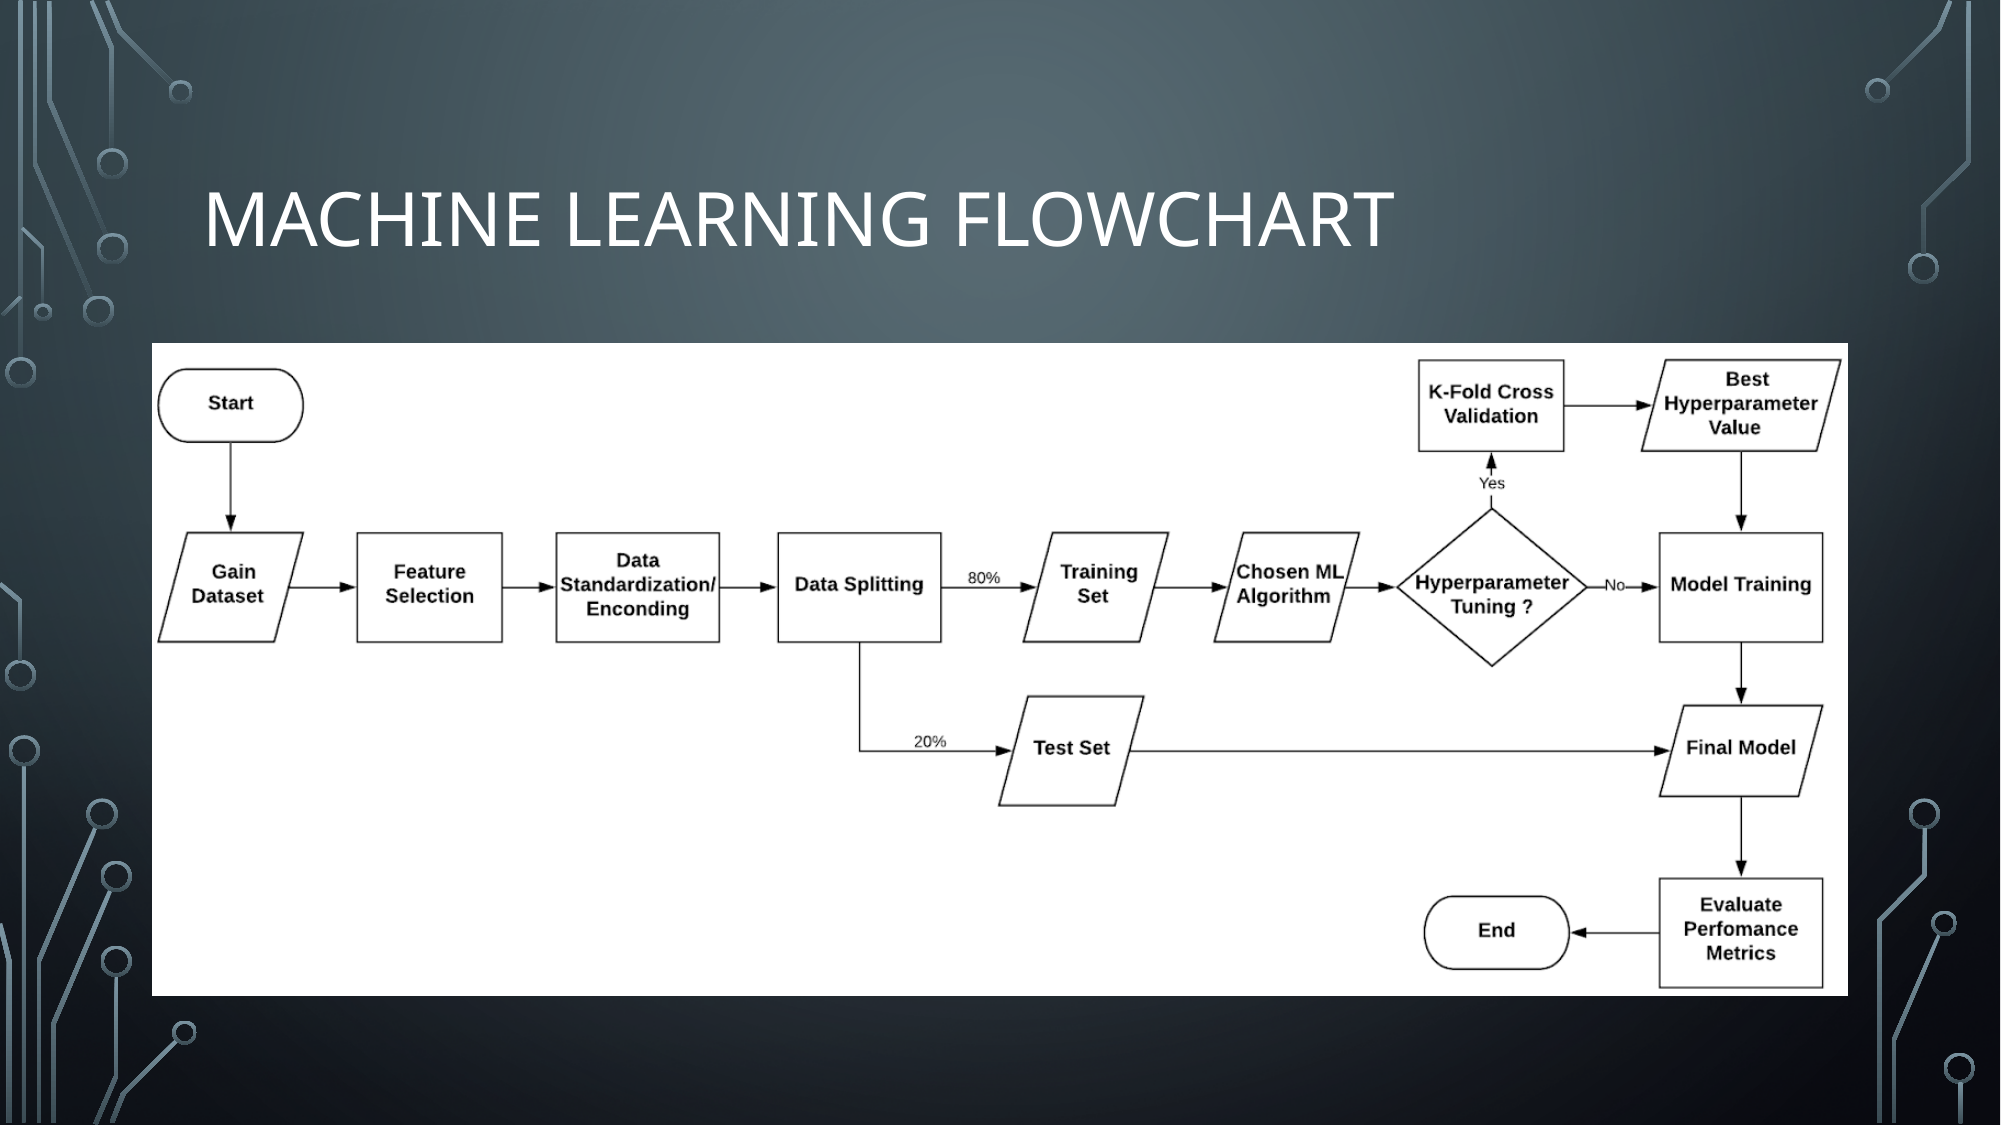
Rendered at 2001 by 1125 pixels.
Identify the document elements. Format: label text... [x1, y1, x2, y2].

title Machine Learning Flowchart [187, 101, 1813, 343]
picture [151, 343, 1849, 996]
